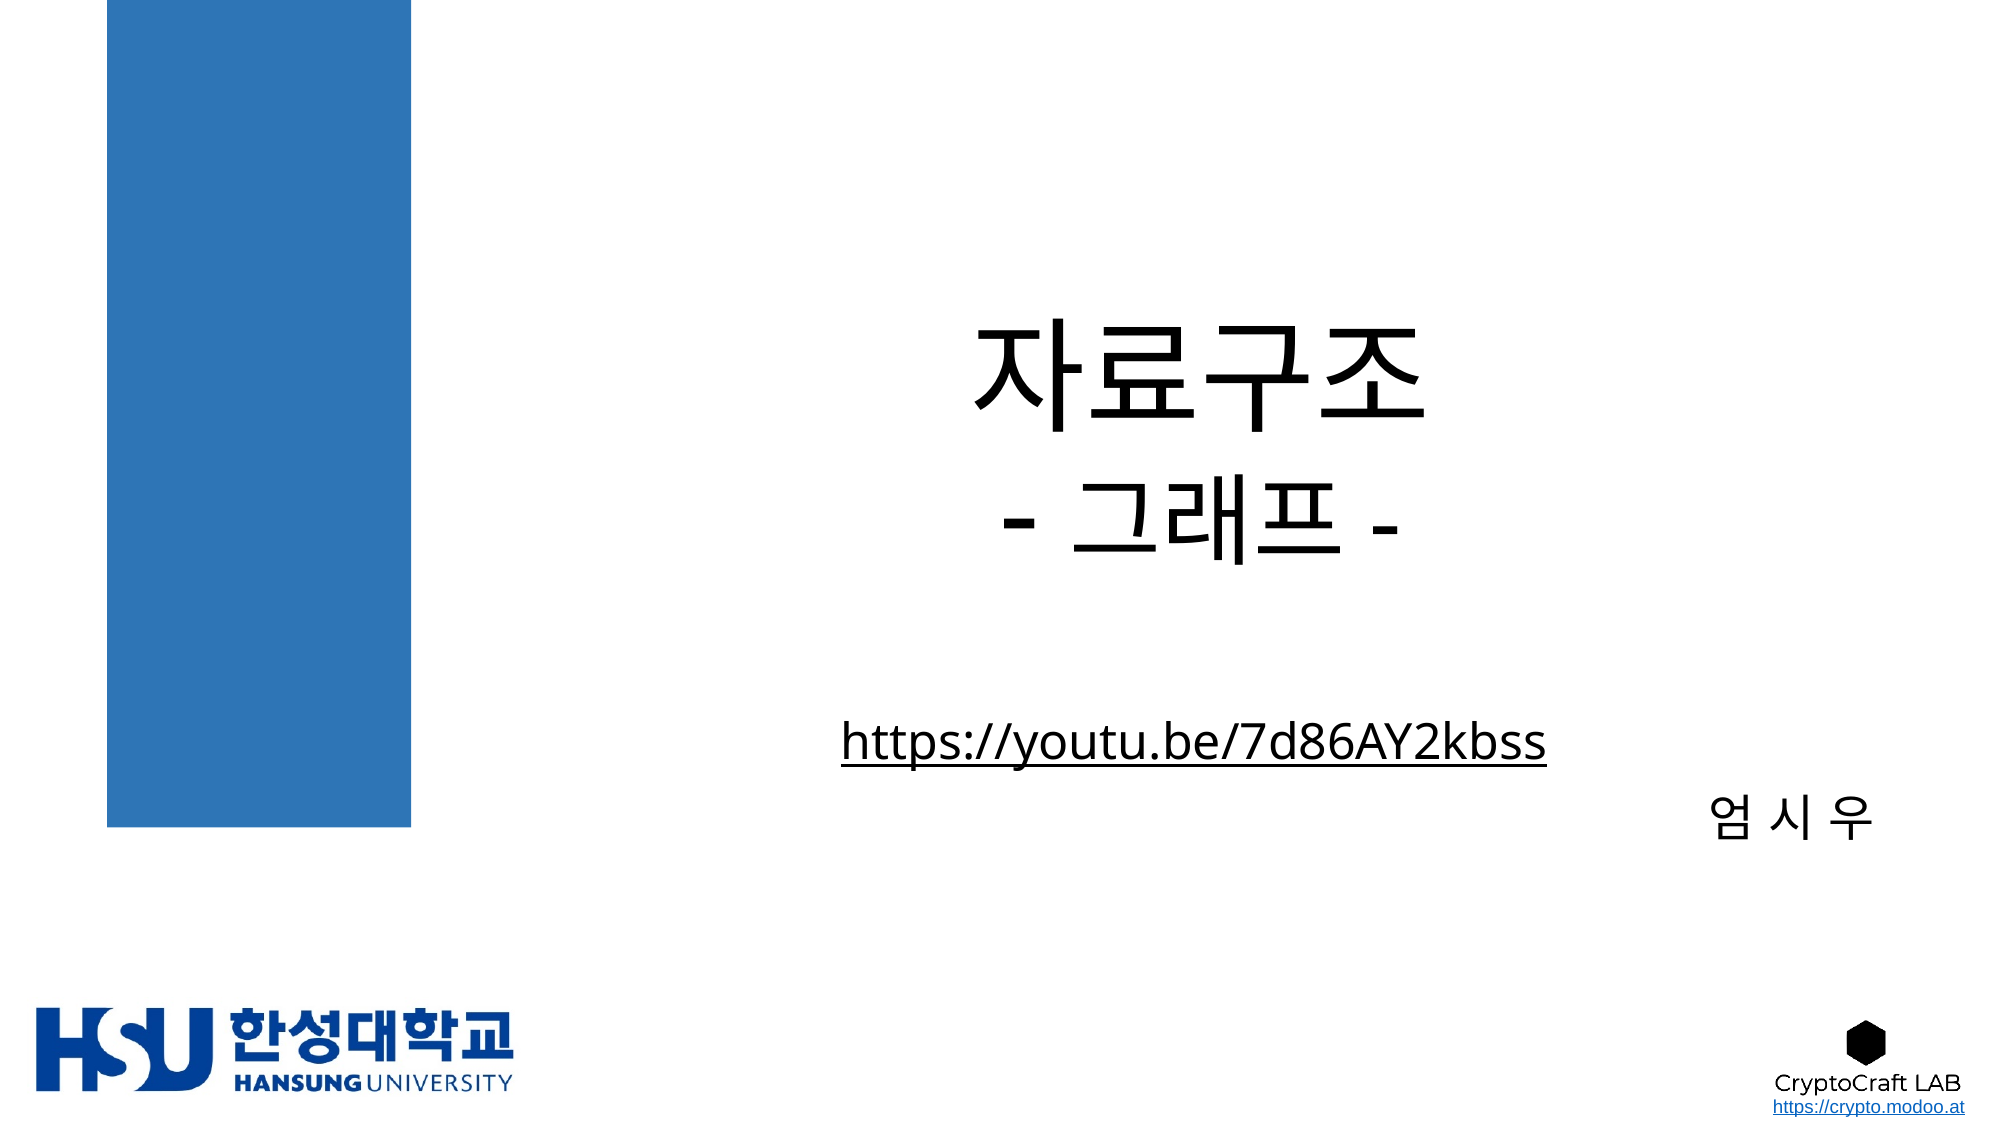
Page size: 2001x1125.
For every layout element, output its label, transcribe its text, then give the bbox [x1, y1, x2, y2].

subtitle https://youtu.be/7d86AY2kbss 엄 시 우 [511, 622, 1890, 895]
picture [27, 997, 524, 1103]
picture [1760, 1005, 1976, 1111]
title 자료구조 -그래프- [511, 200, 1890, 593]
